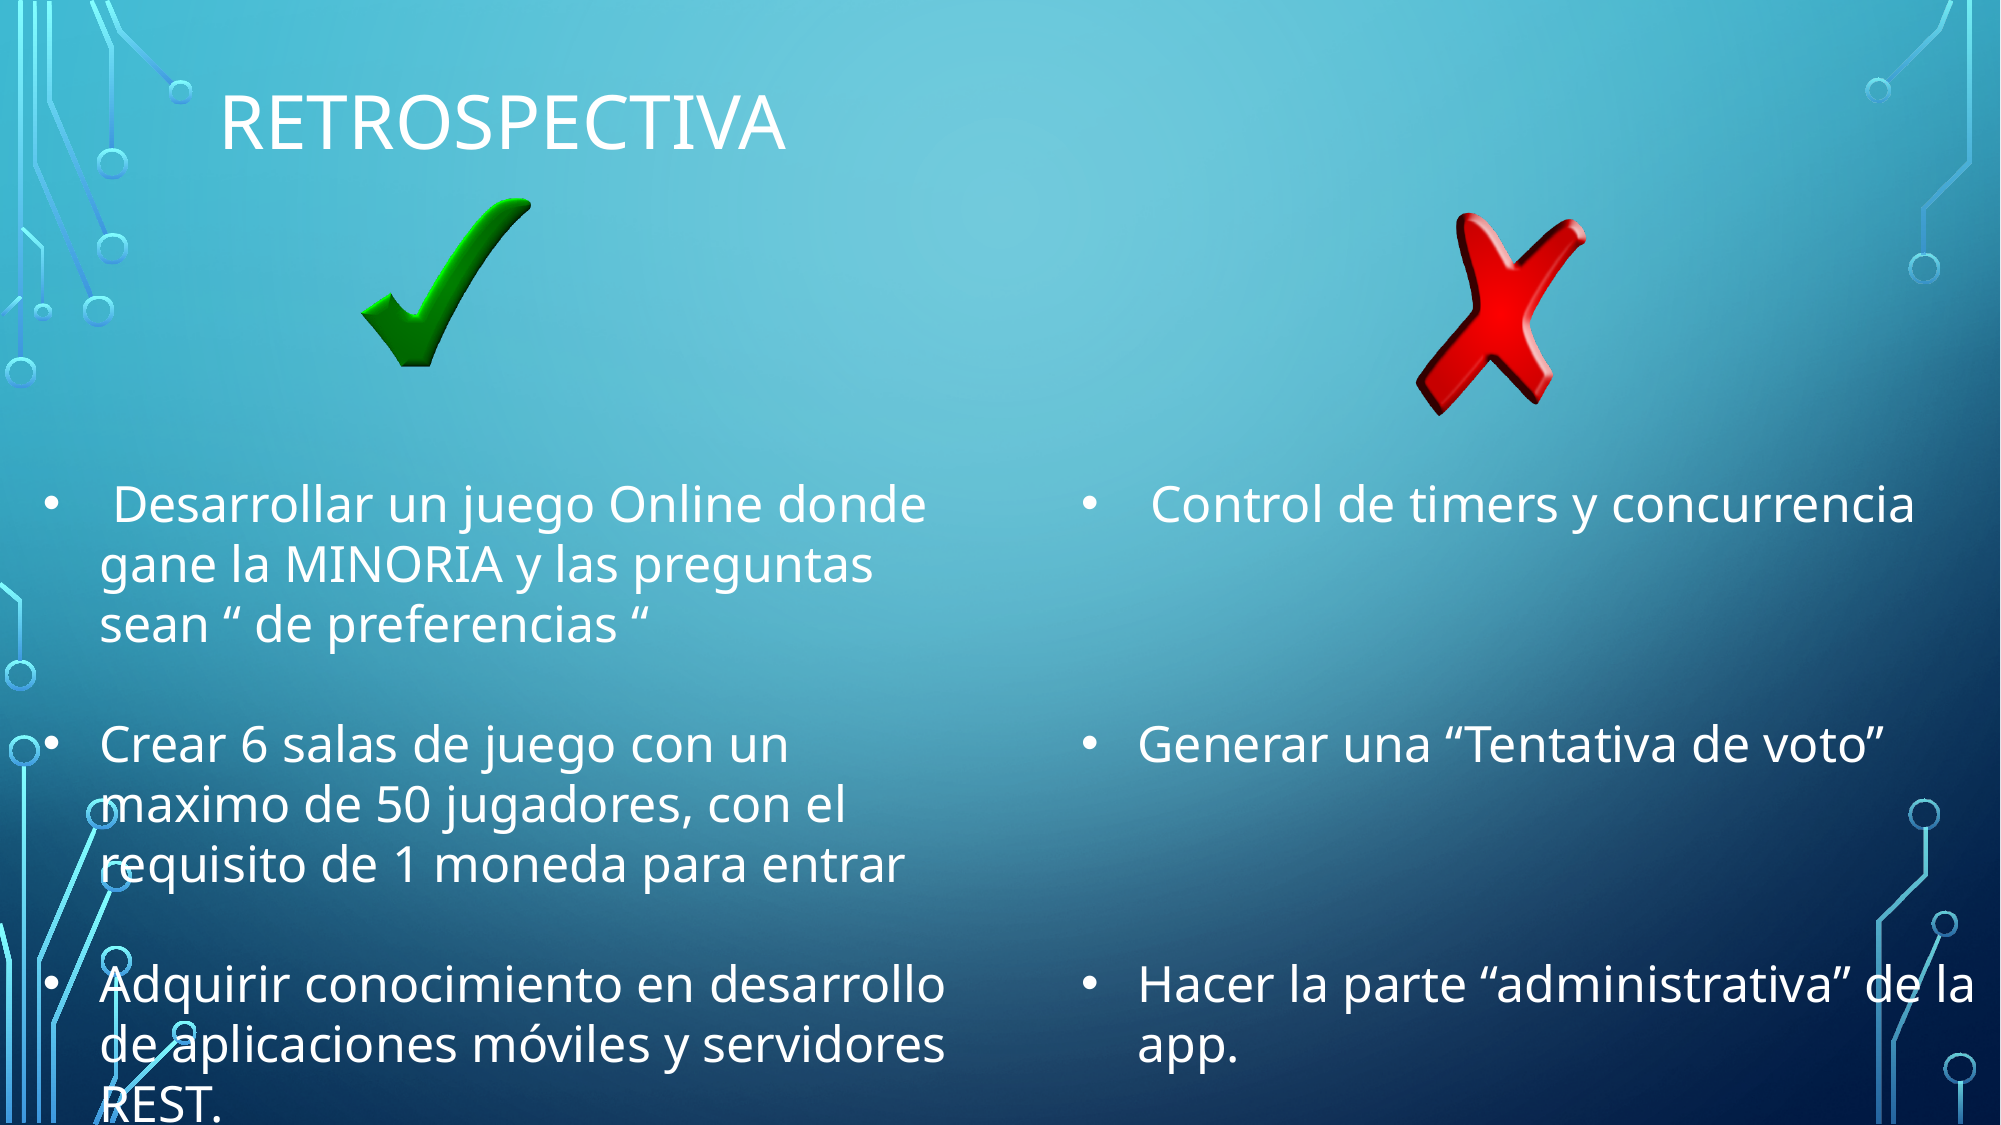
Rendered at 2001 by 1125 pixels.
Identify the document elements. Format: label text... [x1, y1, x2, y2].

title Retrospectiva [203, 39, 1829, 212]
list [357, 194, 533, 370]
picture [1410, 211, 1591, 417]
text_box Control de timers y concurrencia Generar una “Tentativa de voto” Hacer la parte “administrativa” de la app. [1066, 465, 2000, 1125]
text_box Desarrollar un juego Online donde gane la MINORIA y las preguntas sean “ de preferencias “ Crear 6 salas de juego con un maximo de 50 jugadores, con el requisito de 1 moneda para entrar Adquirir conocimiento en desarrollo de aplicaciones móviles y servidores REST. [28, 465, 994, 1125]
